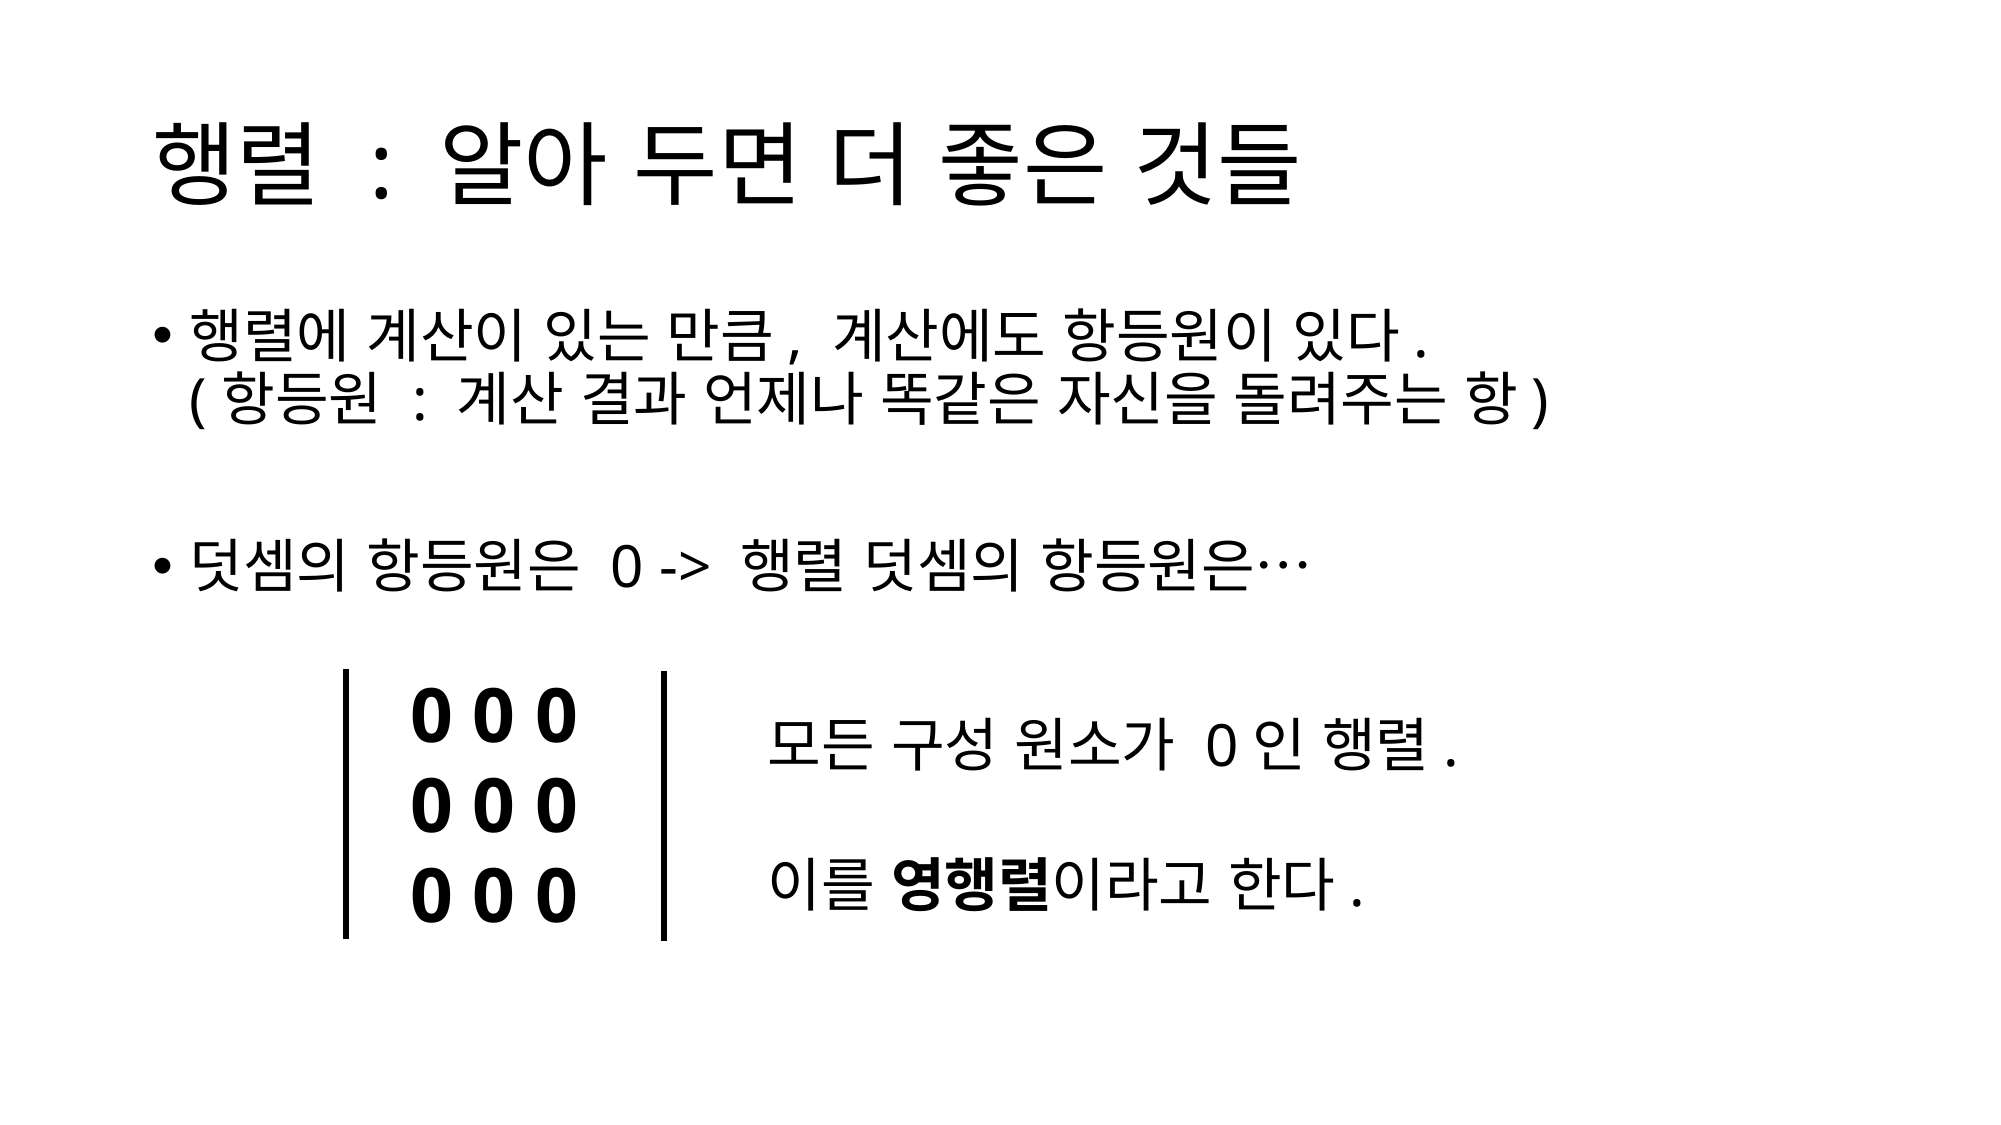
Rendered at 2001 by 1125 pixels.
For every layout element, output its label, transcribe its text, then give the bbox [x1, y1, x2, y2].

list 행렬에 계산이 있는 만큼, 계산에도 항등원이 있다. (항등원 : 계산 결과 언제나 똑같은 자신을 돌려주는 항) 덧셈의 항등원은 0 -> 행렬 덧셈의 항등원은… [137, 299, 1863, 1014]
title 행렬 : 알아 두면 더 좋은 것들 [137, 59, 1863, 278]
text_box 모든 구성 원소가 0인 행렬. 이를 영행렬이라고 한다. [753, 700, 1527, 926]
text_box 0 0 0 0 0 0 0 0 0 [395, 660, 673, 946]
